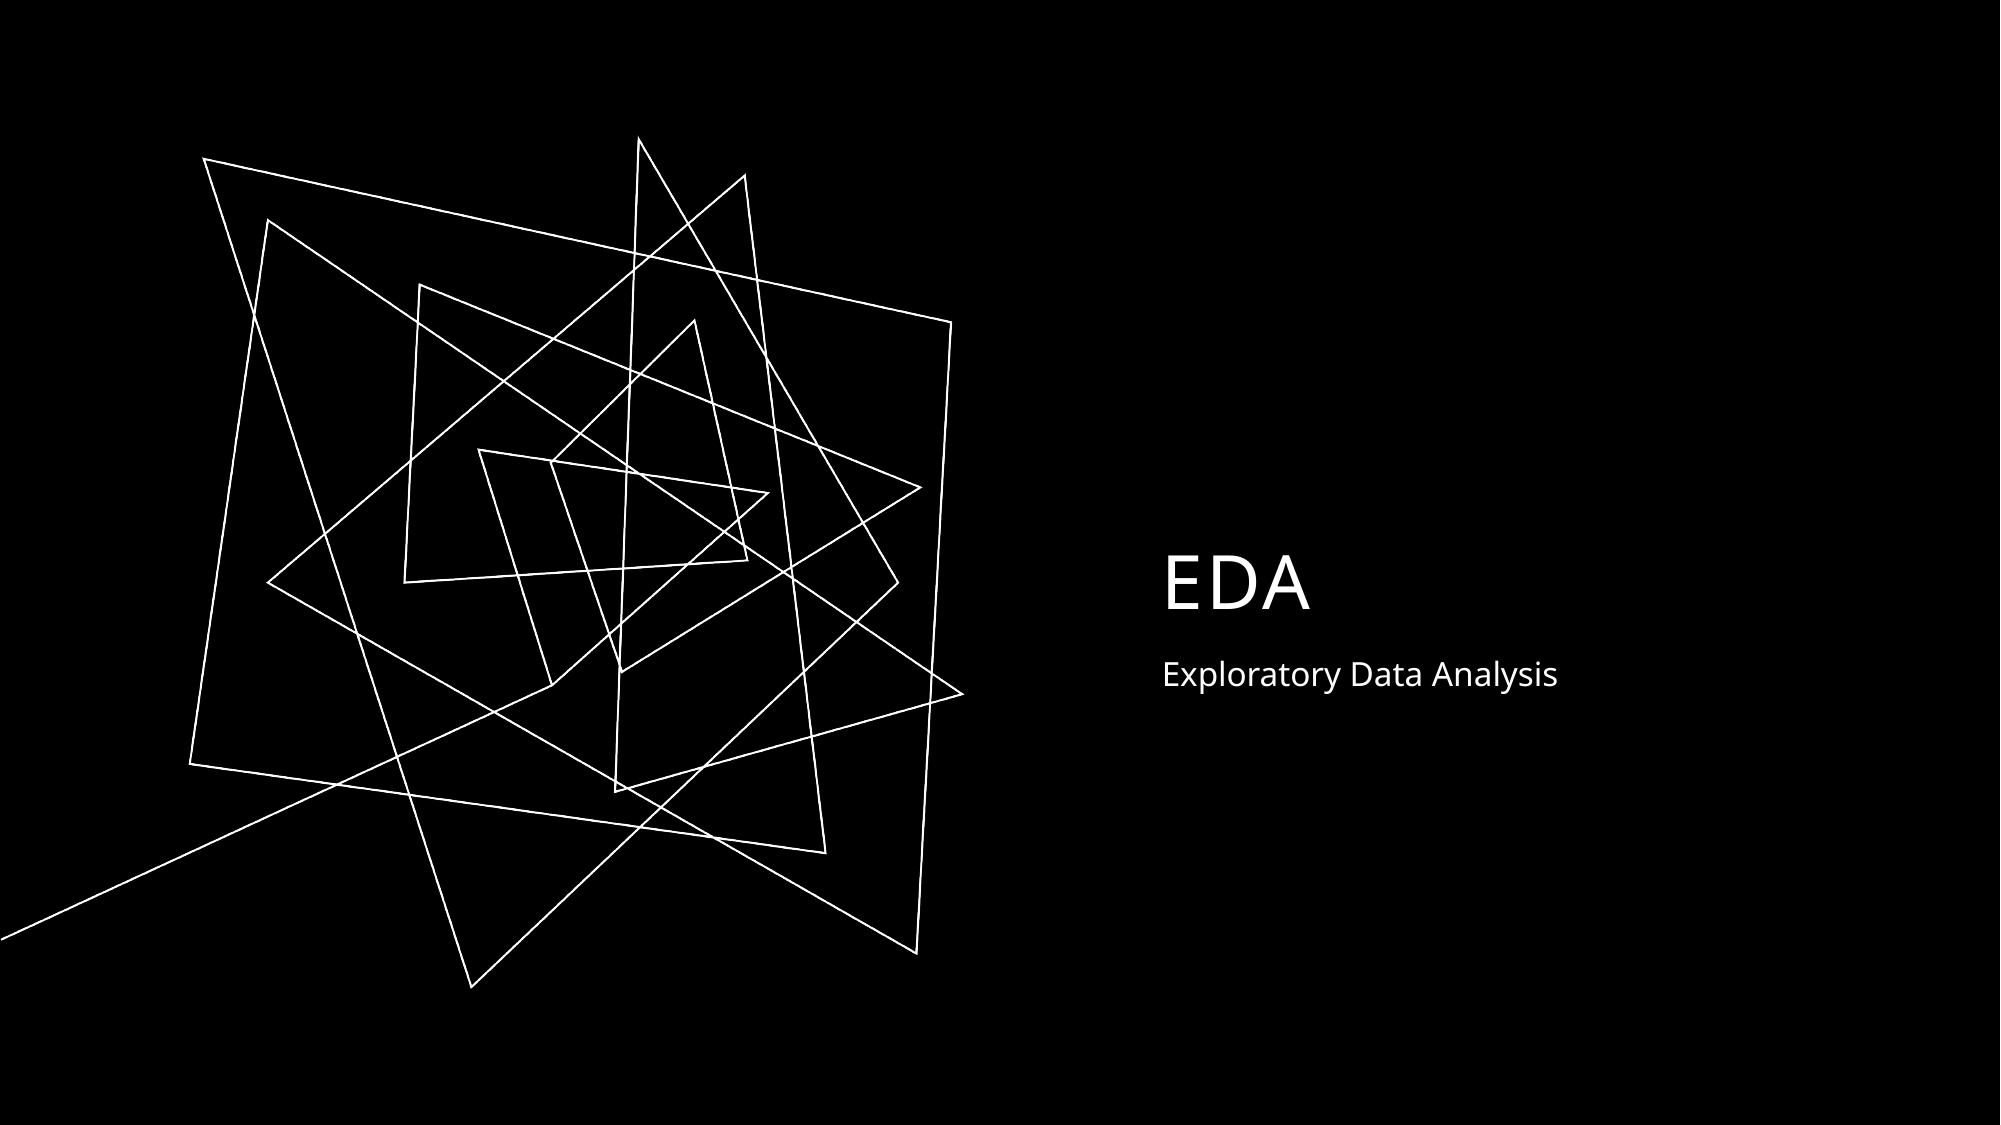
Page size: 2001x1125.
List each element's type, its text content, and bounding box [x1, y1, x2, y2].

title EDA [1146, 352, 1833, 634]
subtitle Exploratory Data Analysis [1146, 649, 1833, 710]
picture [0, 135, 965, 989]
